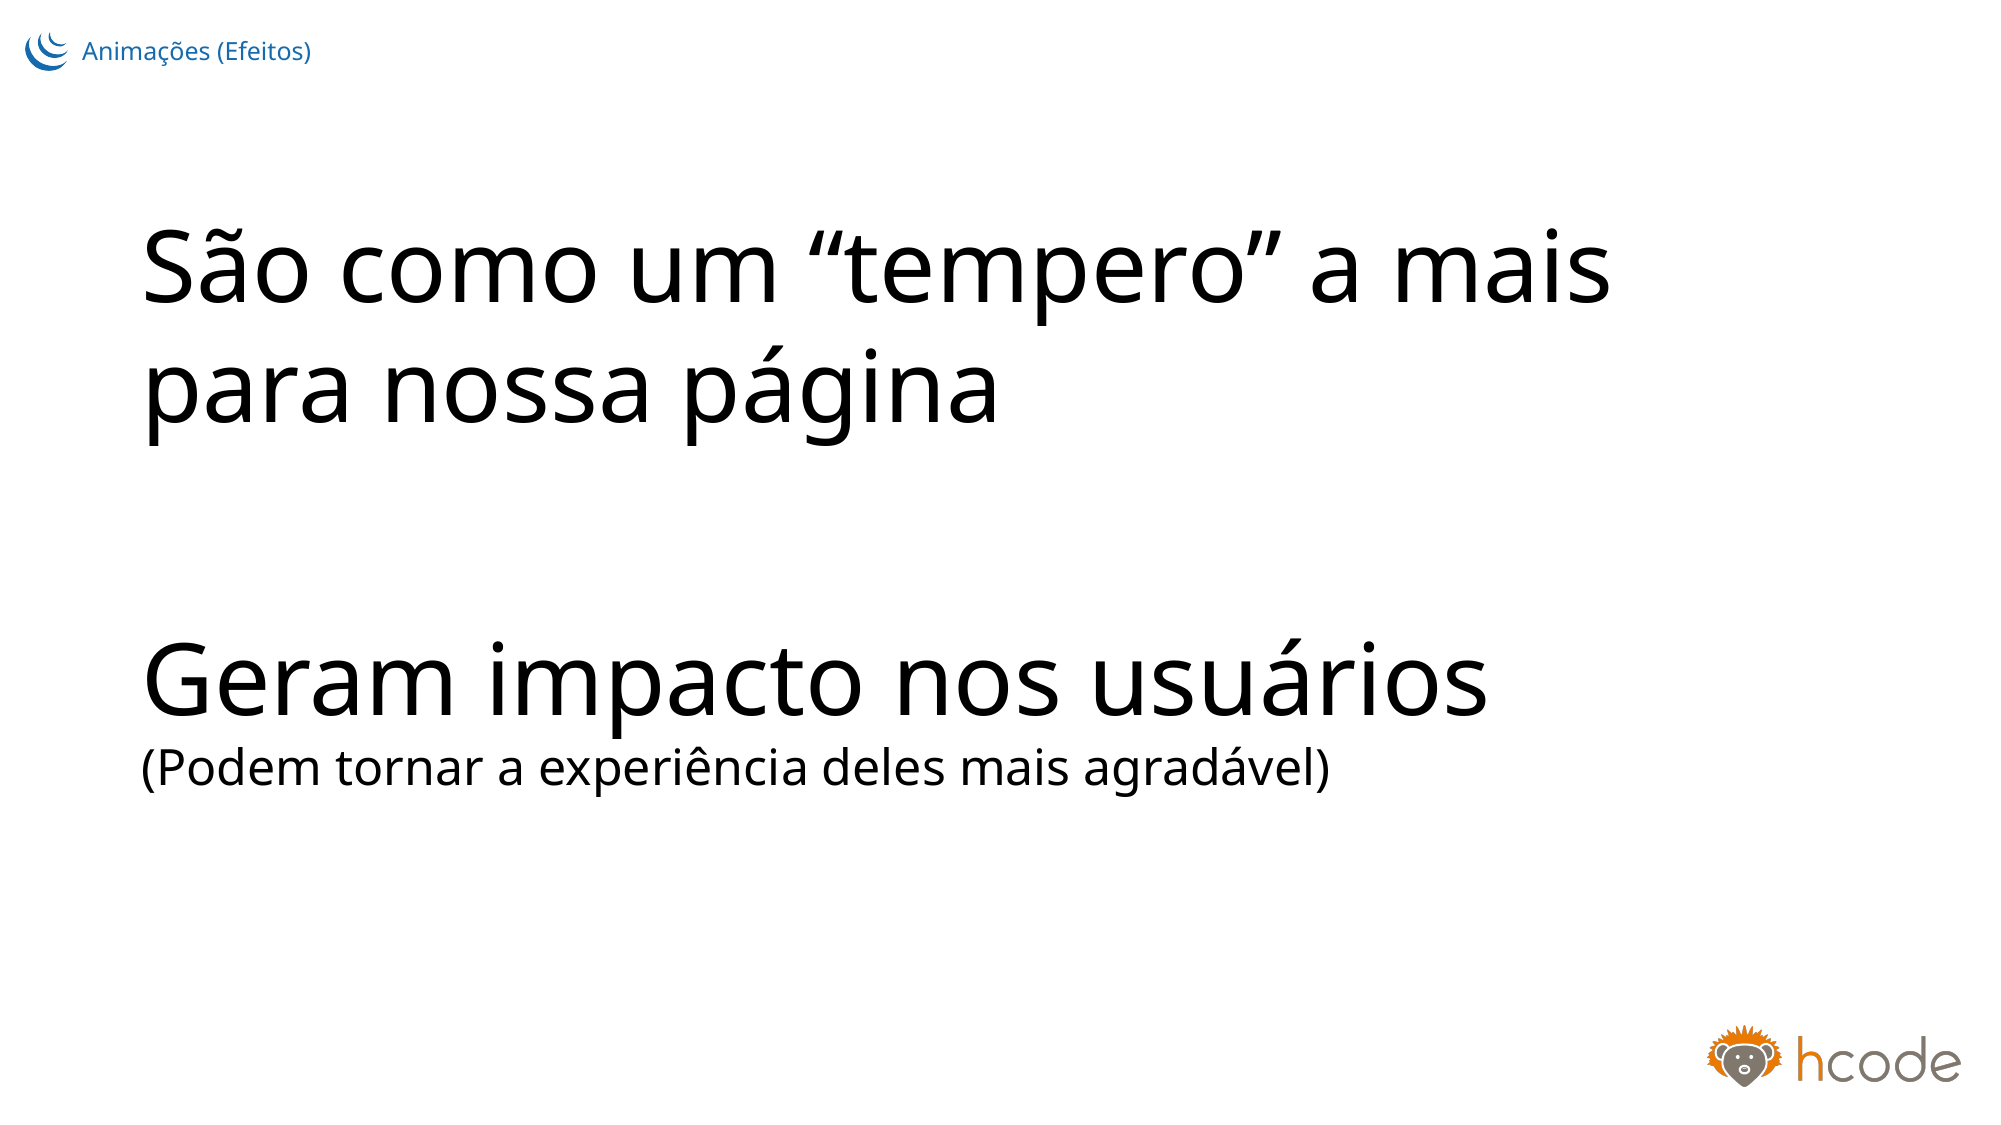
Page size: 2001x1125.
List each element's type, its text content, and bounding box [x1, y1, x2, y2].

text_box Geram impacto nos usuários (Podem tornar a experiência deles mais agradável) [126, 504, 1825, 907]
text_box São como um “tempero” a mais para nossa página [126, 121, 1825, 504]
picture [1707, 1025, 1962, 1087]
text_box Animações (Efeitos) [67, 20, 1445, 84]
picture [25, 32, 68, 72]
